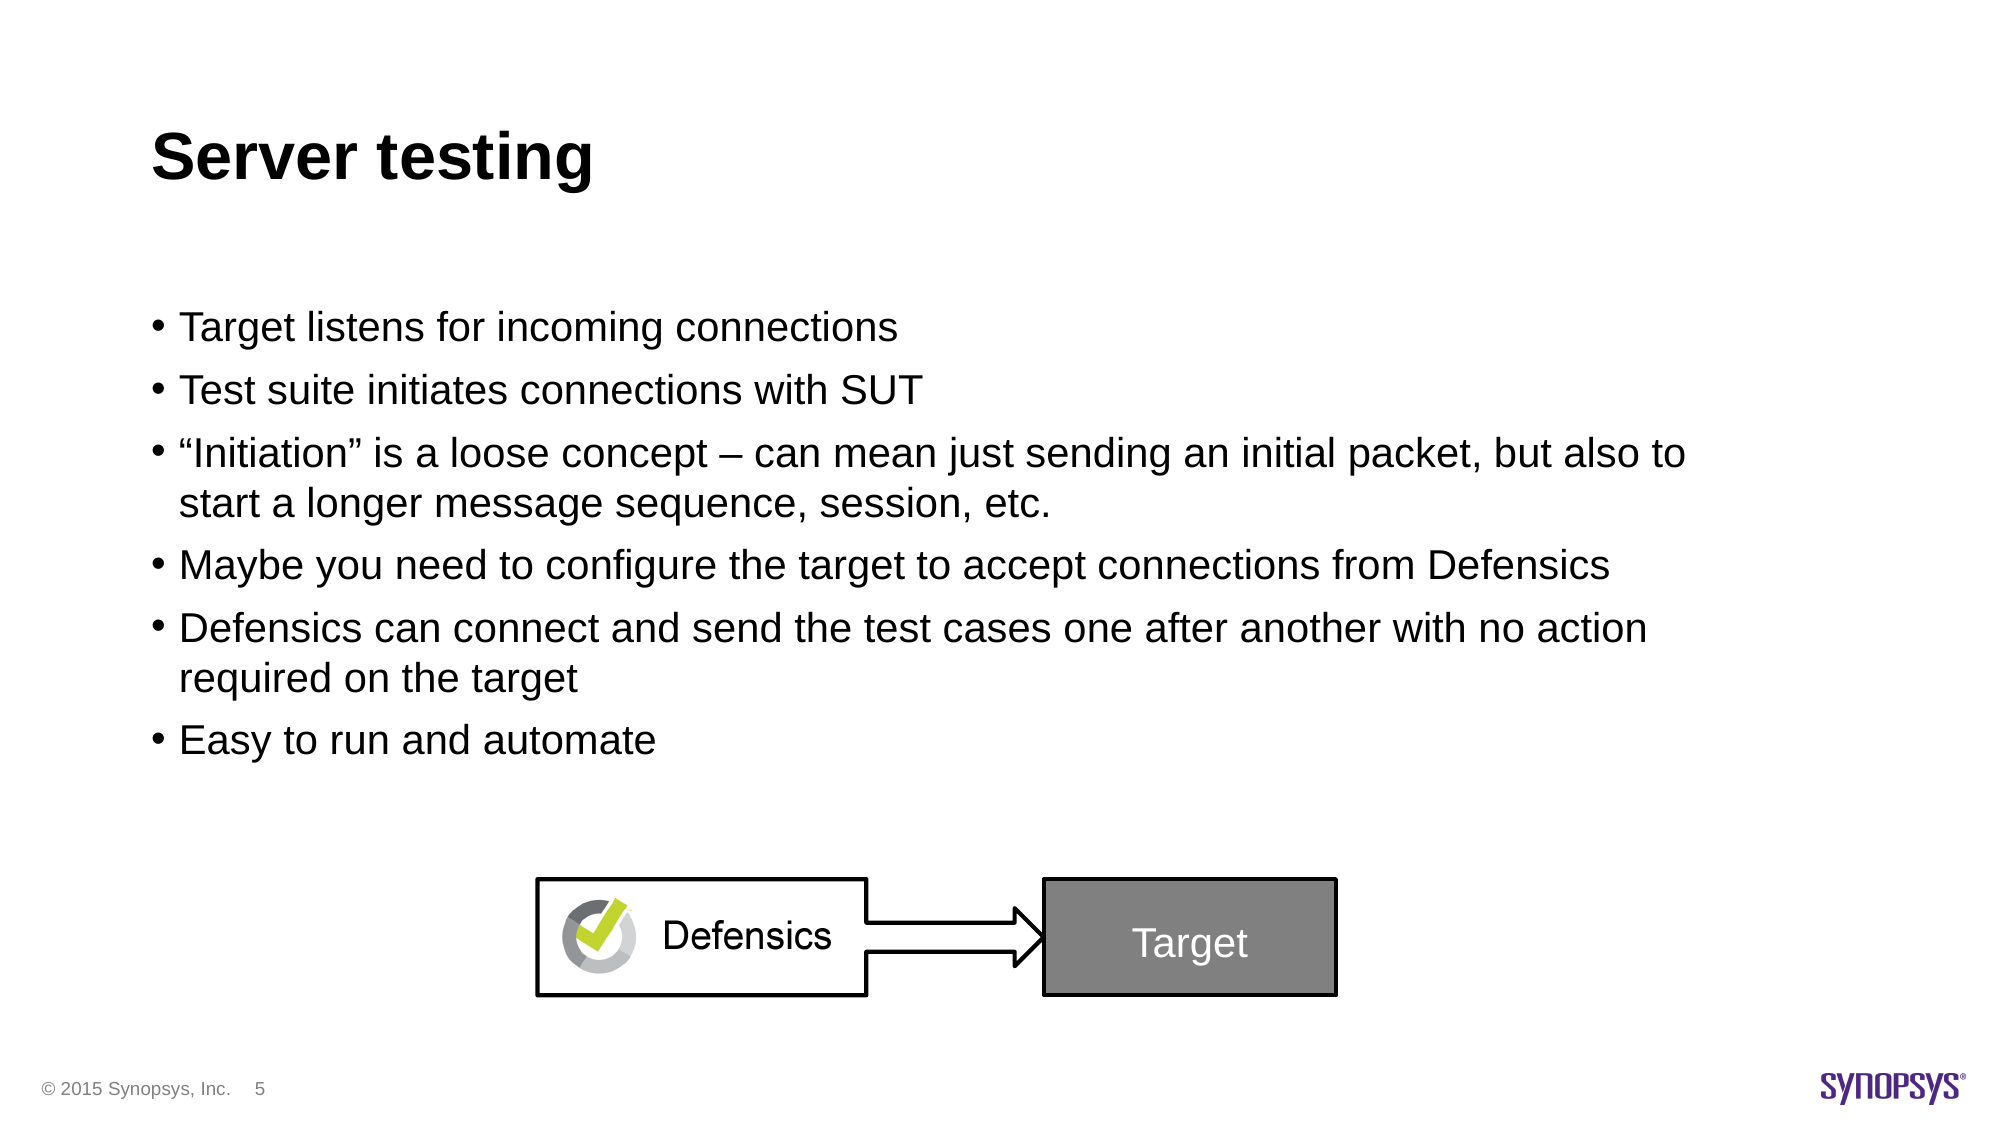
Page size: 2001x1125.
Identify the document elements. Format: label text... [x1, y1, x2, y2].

title Server testing [136, 59, 1710, 247]
list Target listens for incoming connections Test suite initiates connections with SUT “Initiation” is a loose concept – can mean just sending an initial packet, but also to start a longer message sequence, session, etc. Maybe you need to configure the target to accept connections from Defensics Defensics can connect and send the test cases one after another with no action required on the target Easy to run and automate [136, 292, 1709, 1036]
picture [549, 883, 857, 991]
text_box Defensics [535, 877, 1042, 998]
picture [1821, 1073, 1966, 1109]
text_box Target [1042, 877, 1338, 997]
